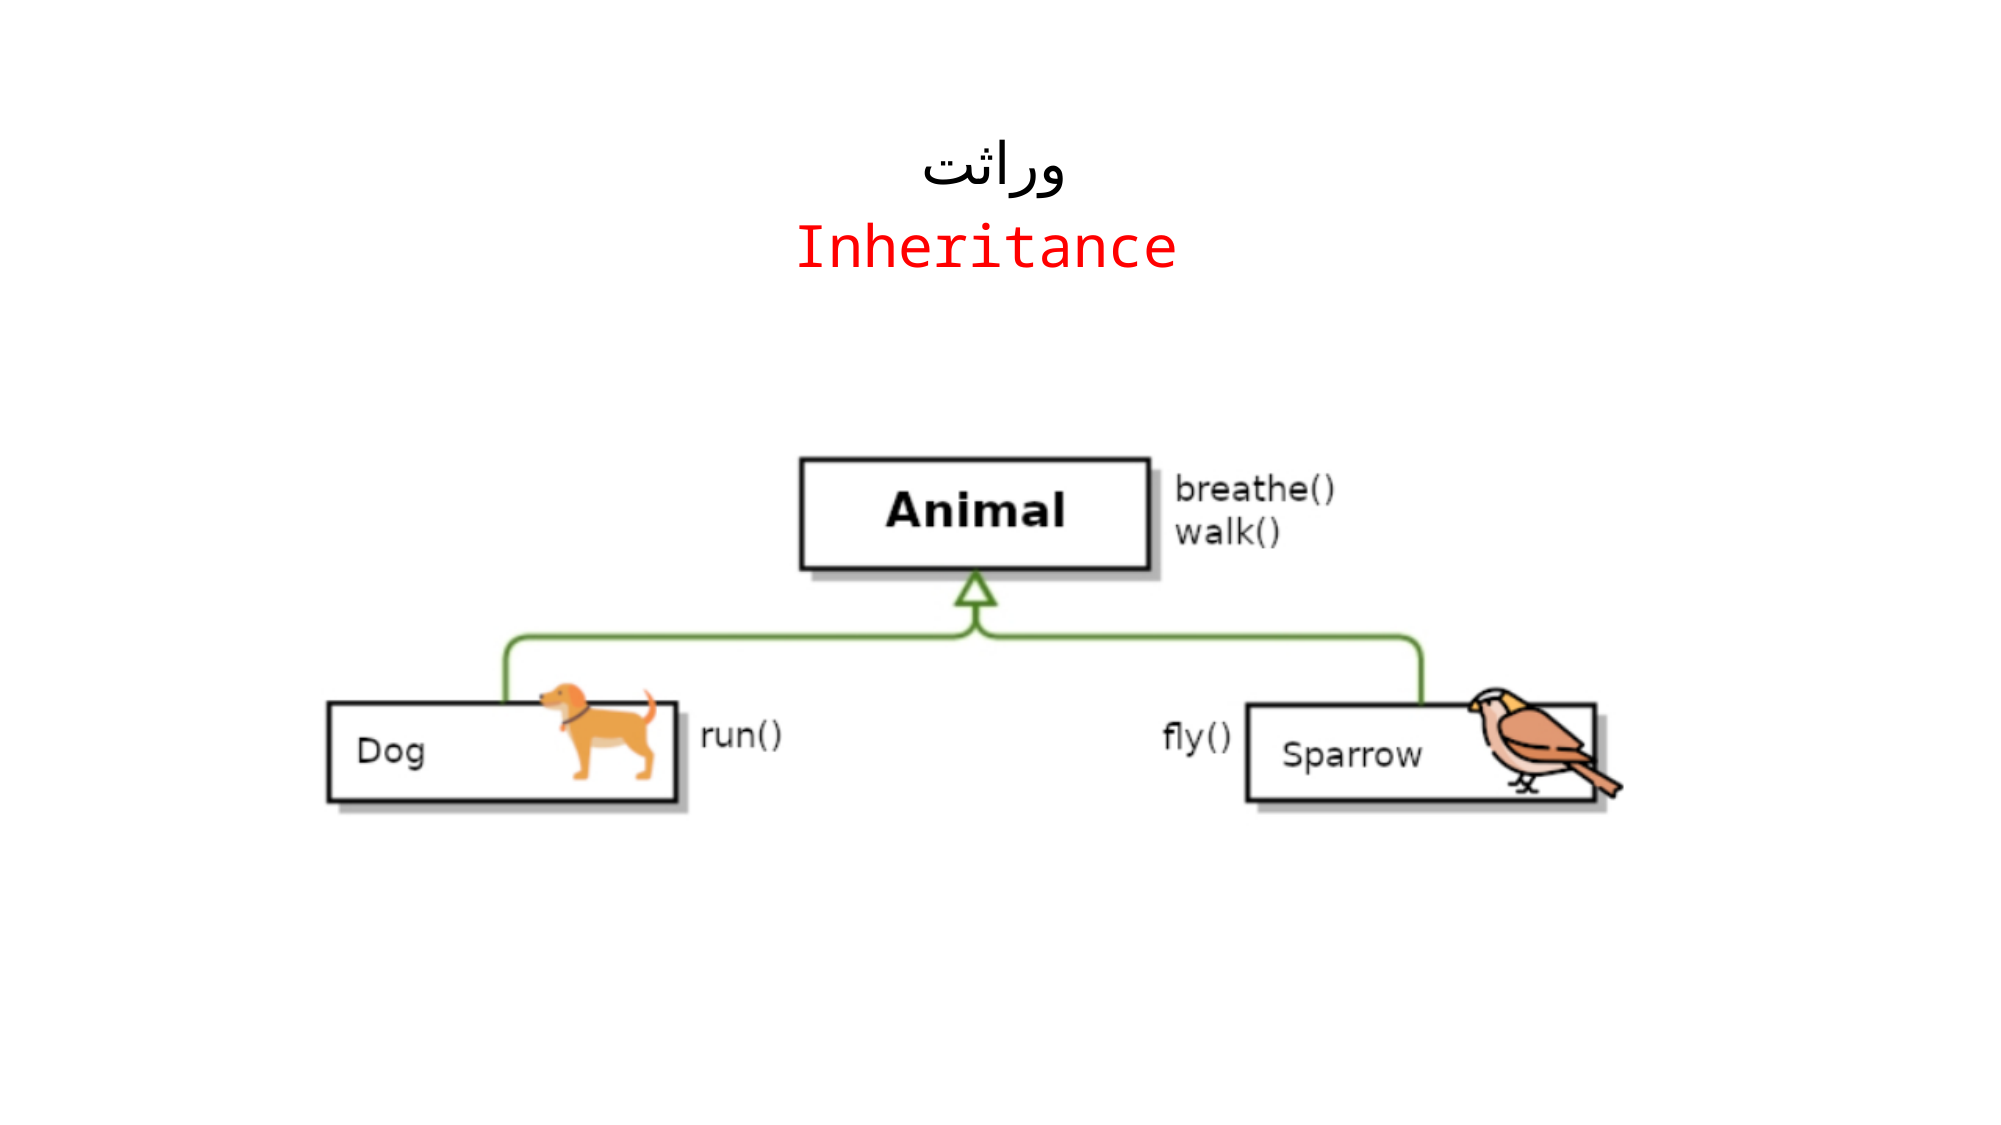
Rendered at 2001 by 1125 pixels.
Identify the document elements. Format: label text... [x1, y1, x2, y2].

text_box وراثت Inheritance [235, 126, 1736, 287]
picture [269, 428, 1702, 847]
